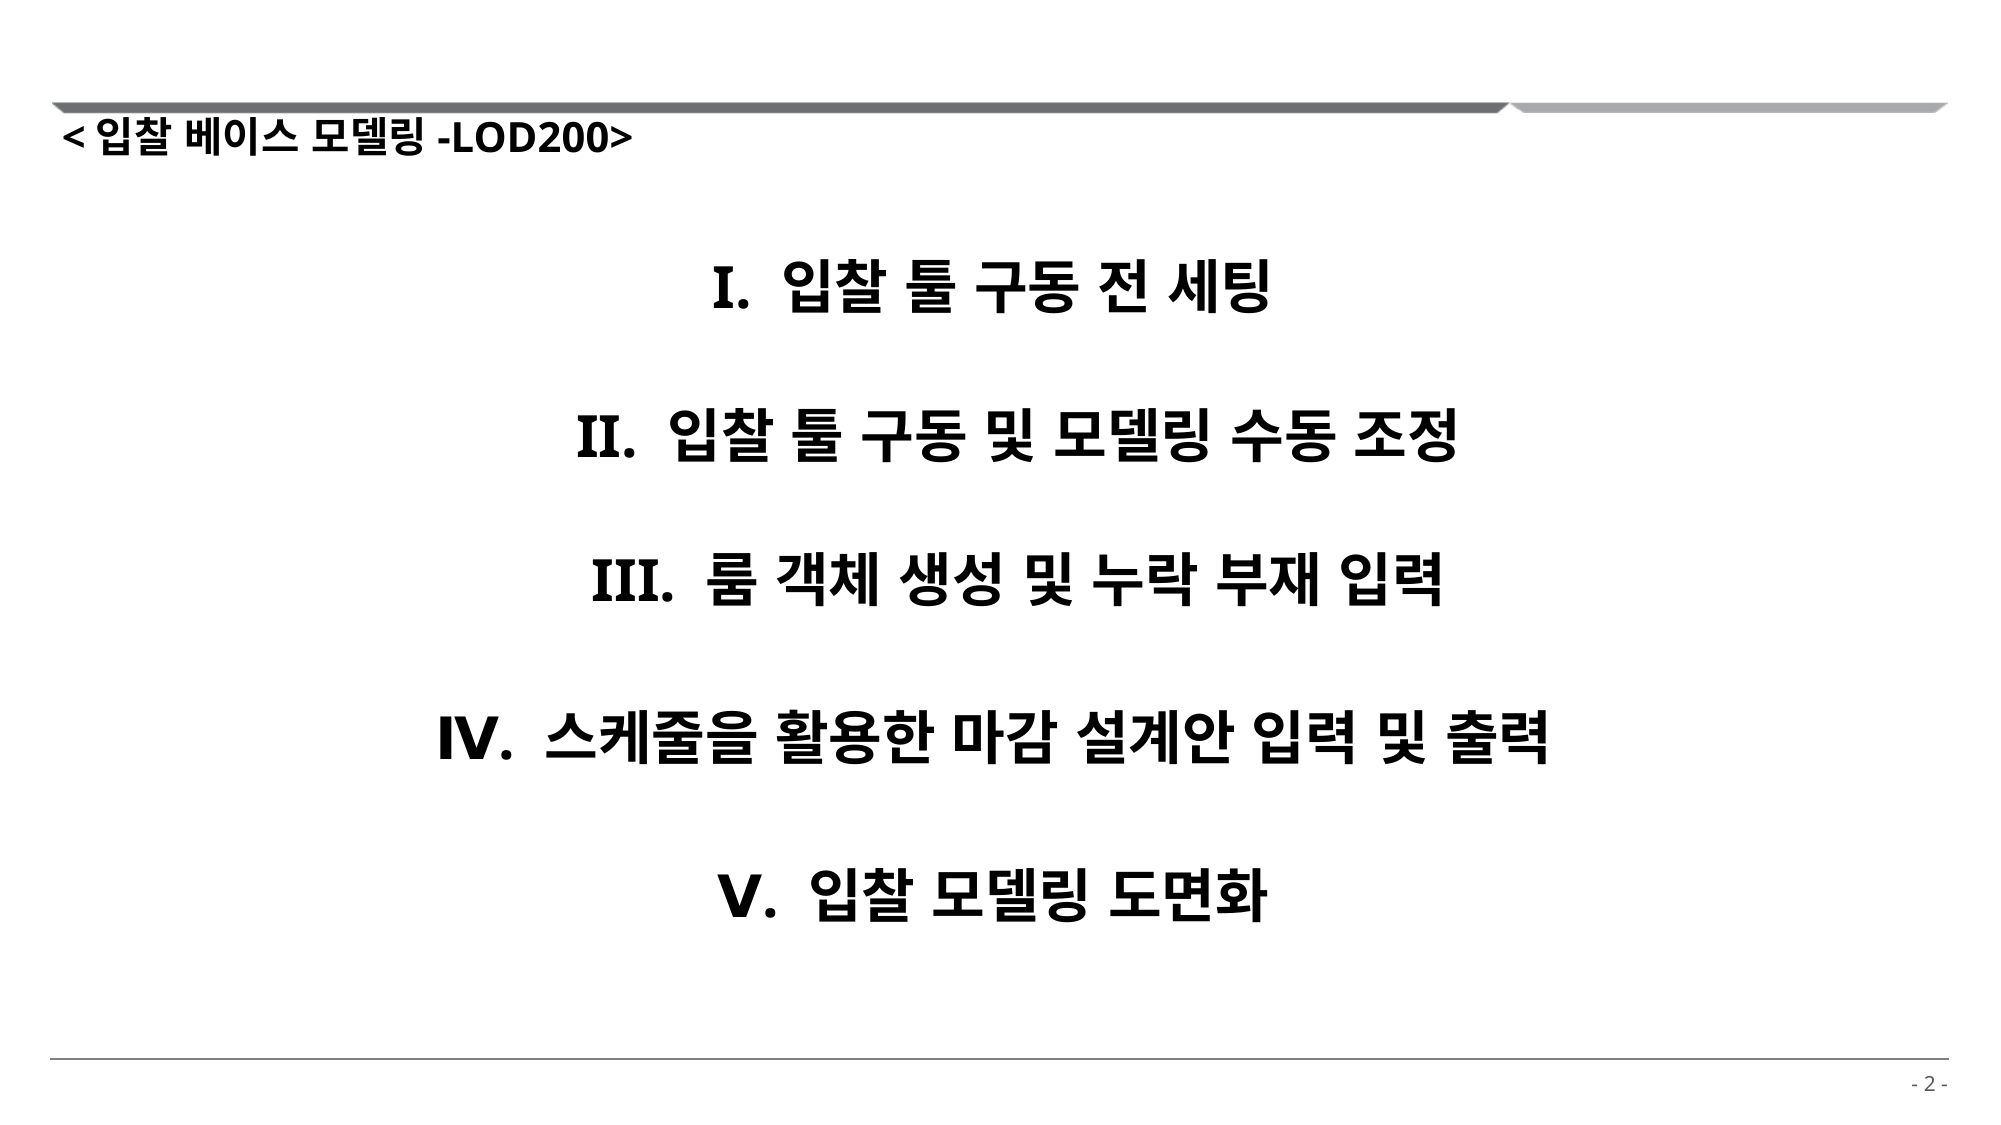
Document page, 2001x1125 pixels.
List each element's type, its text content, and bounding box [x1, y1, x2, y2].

picture [52, 102, 1948, 114]
text_box Ⅳ. 스케줄을 활용한 마감 설계안 입력 및 출력 [216, 693, 1771, 779]
text_box I. 입찰 툴 구동 전 세팅 [216, 242, 1771, 327]
text_box III. 룸 객체 생성 및 누락 부재 입력 [241, 536, 1796, 621]
text_box <입찰 베이스 모델링-LOD200> [47, 103, 847, 169]
text_box II. 입찰 툴 구동 및 모델링 수동 조정 [241, 391, 1796, 477]
text_box Ⅴ. 입찰 모델링 도면화 [216, 851, 1771, 936]
